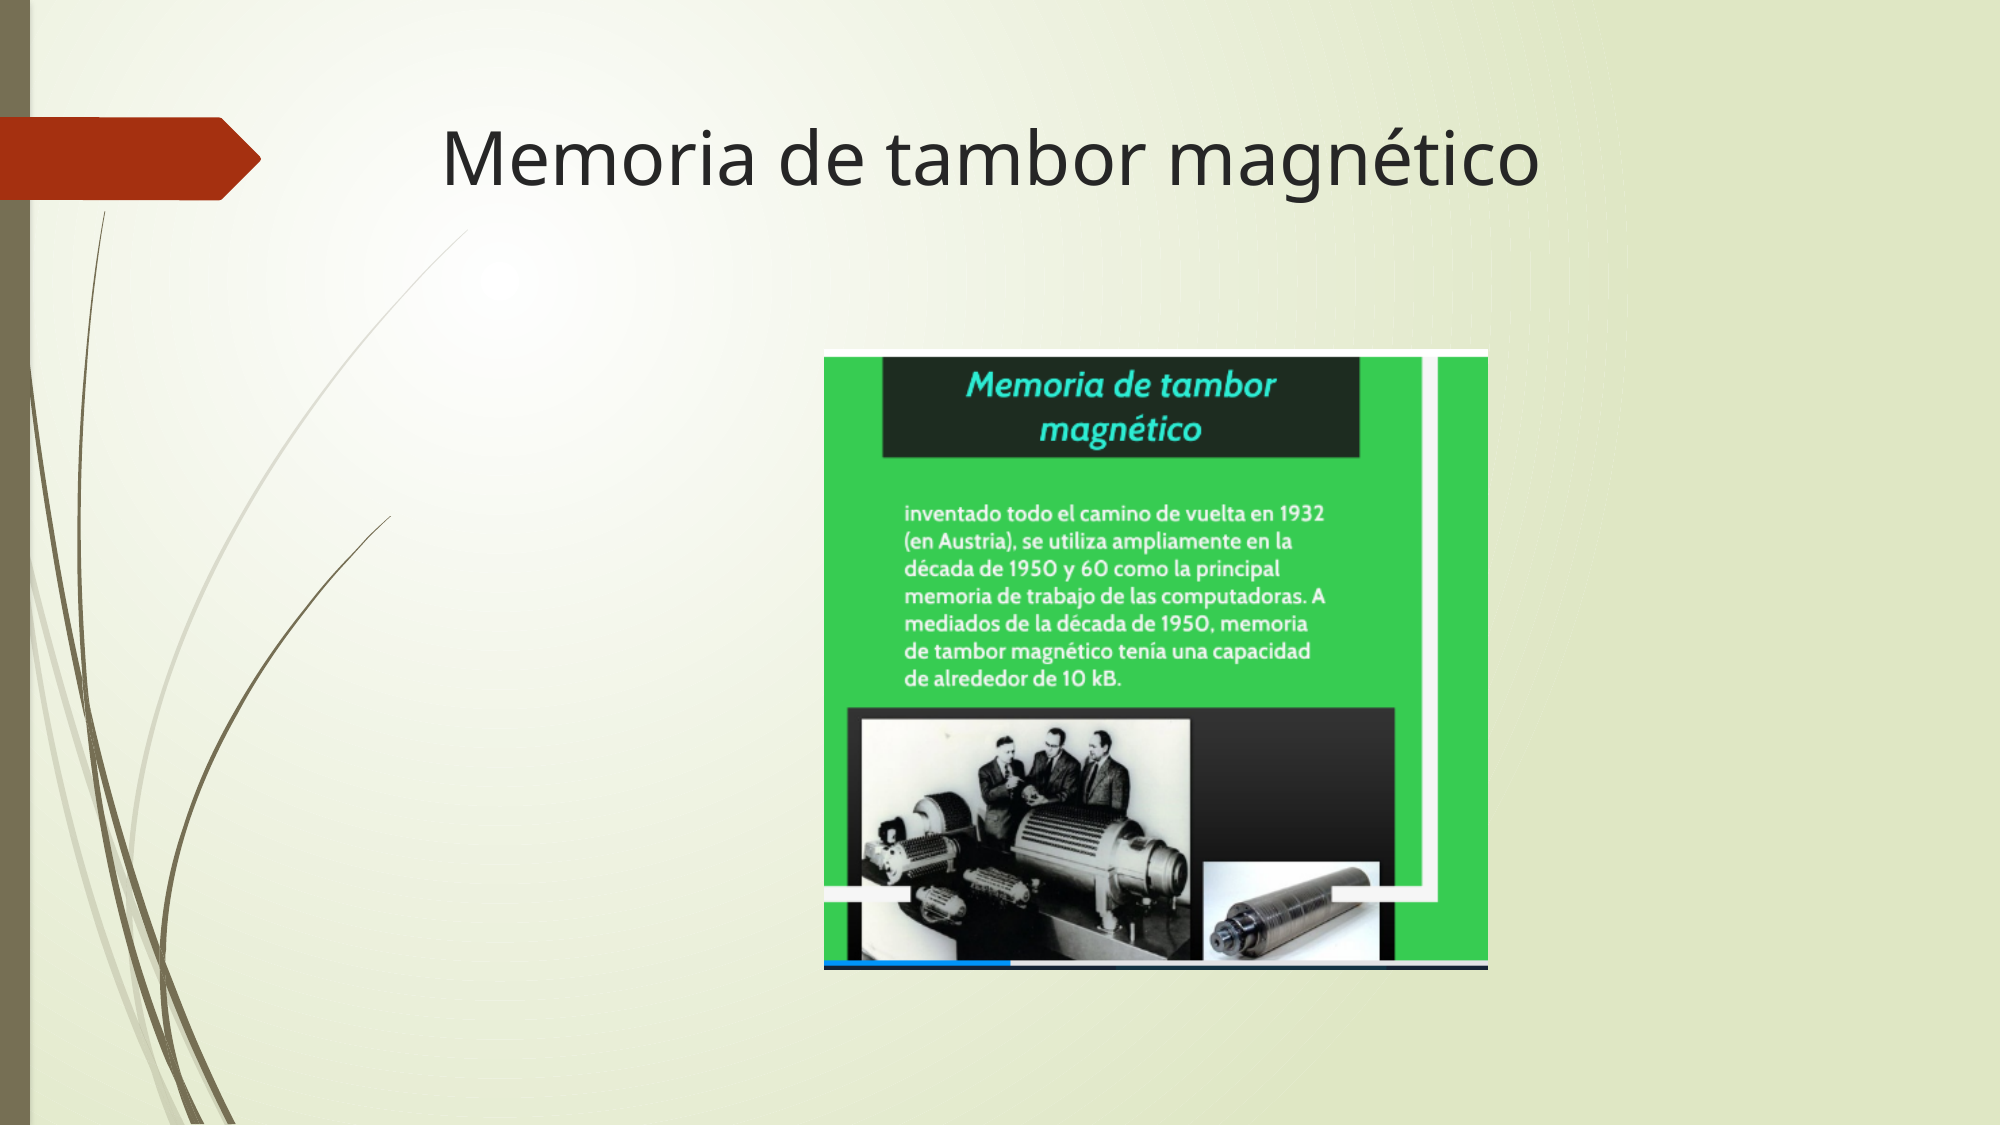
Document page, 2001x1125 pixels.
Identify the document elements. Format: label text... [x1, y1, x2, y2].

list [824, 349, 1488, 971]
title Memoria de tambor magnético [425, 102, 1888, 313]
